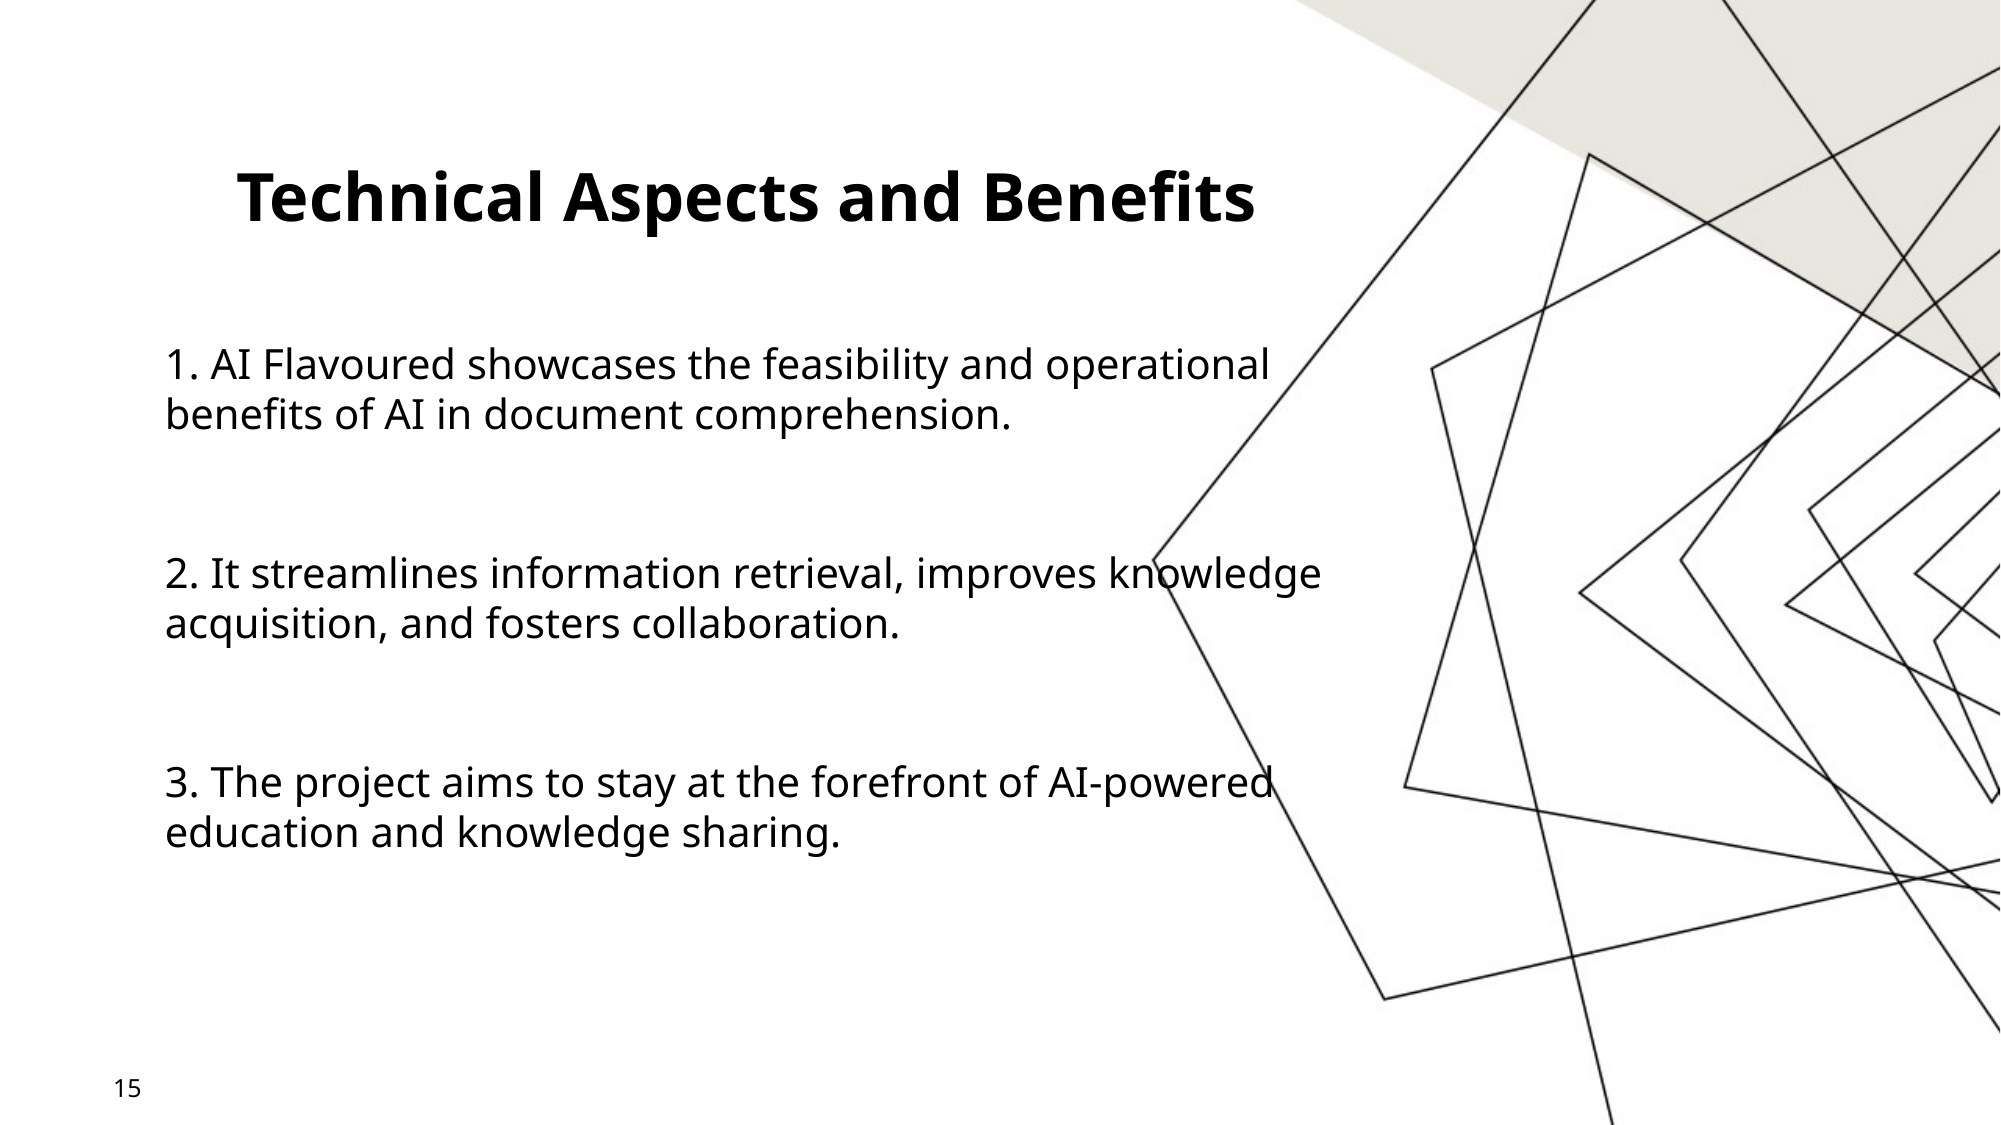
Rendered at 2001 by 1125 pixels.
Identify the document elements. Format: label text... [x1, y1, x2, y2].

list 15 [75, 1057, 180, 1118]
picture [0, 0, 2001, 1125]
title Technical Aspects and Benefits [150, 60, 1344, 329]
list 1. AI Flavoured showcases the feasibility and operational benefits of AI in document comprehension. 2. It streamlines information retrieval, improves knowledge acquisition, and fosters collaboration. 3. The project aims to stay at the forefront of AI-powered education and knowledge sharing. [150, 329, 1344, 1013]
